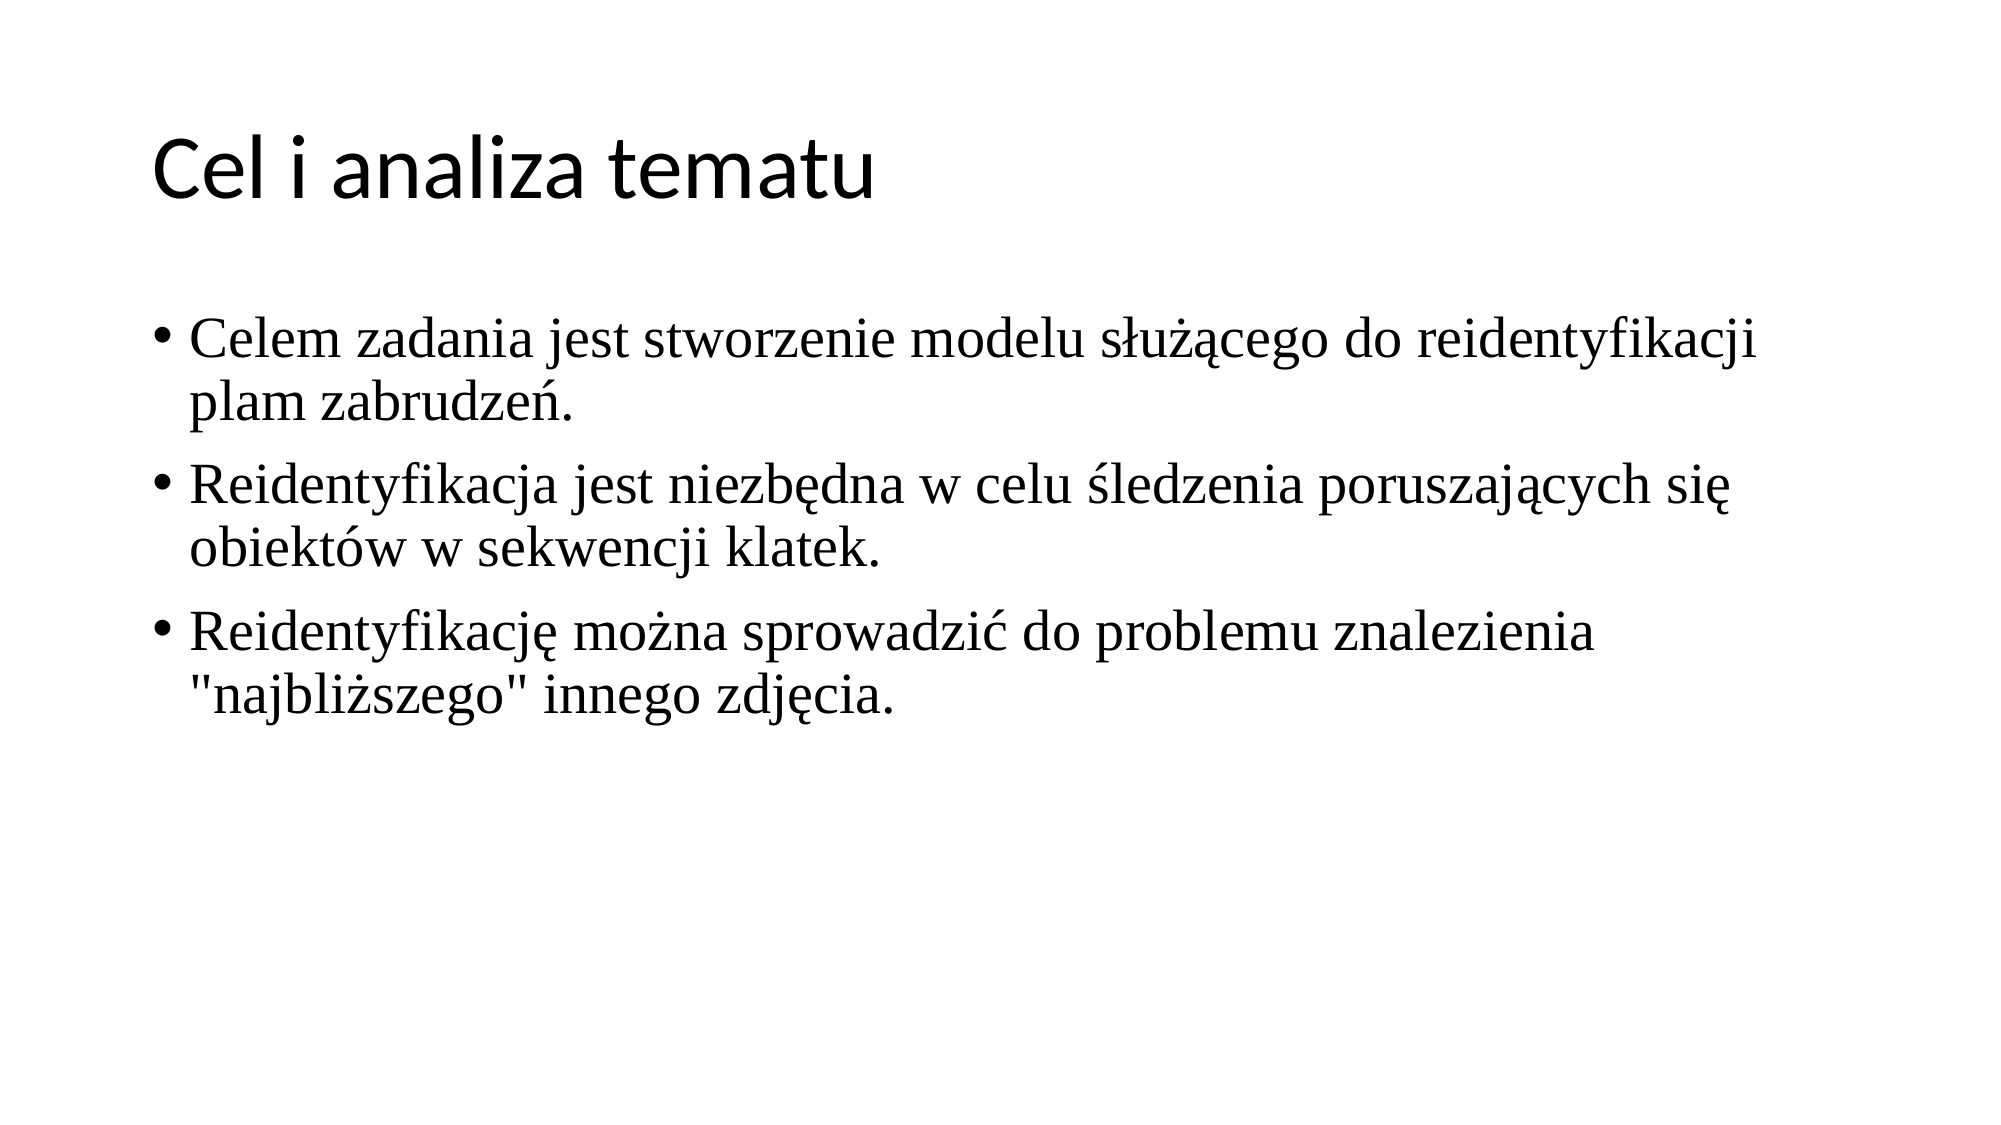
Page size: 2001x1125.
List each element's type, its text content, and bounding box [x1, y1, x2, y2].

title Cel i analiza tematu [137, 59, 1863, 278]
list Celem zadania jest stworzenie modelu służącego do reidentyfikacji plam zabrudzeń. Reidentyfikacja jest niezbędna w celu śledzenia poruszających się obiektów w sekwencji klatek. Reidentyfikację można sprowadzić do problemu znalezienia "najbliższego" innego zdjęcia. [137, 299, 1863, 1014]
